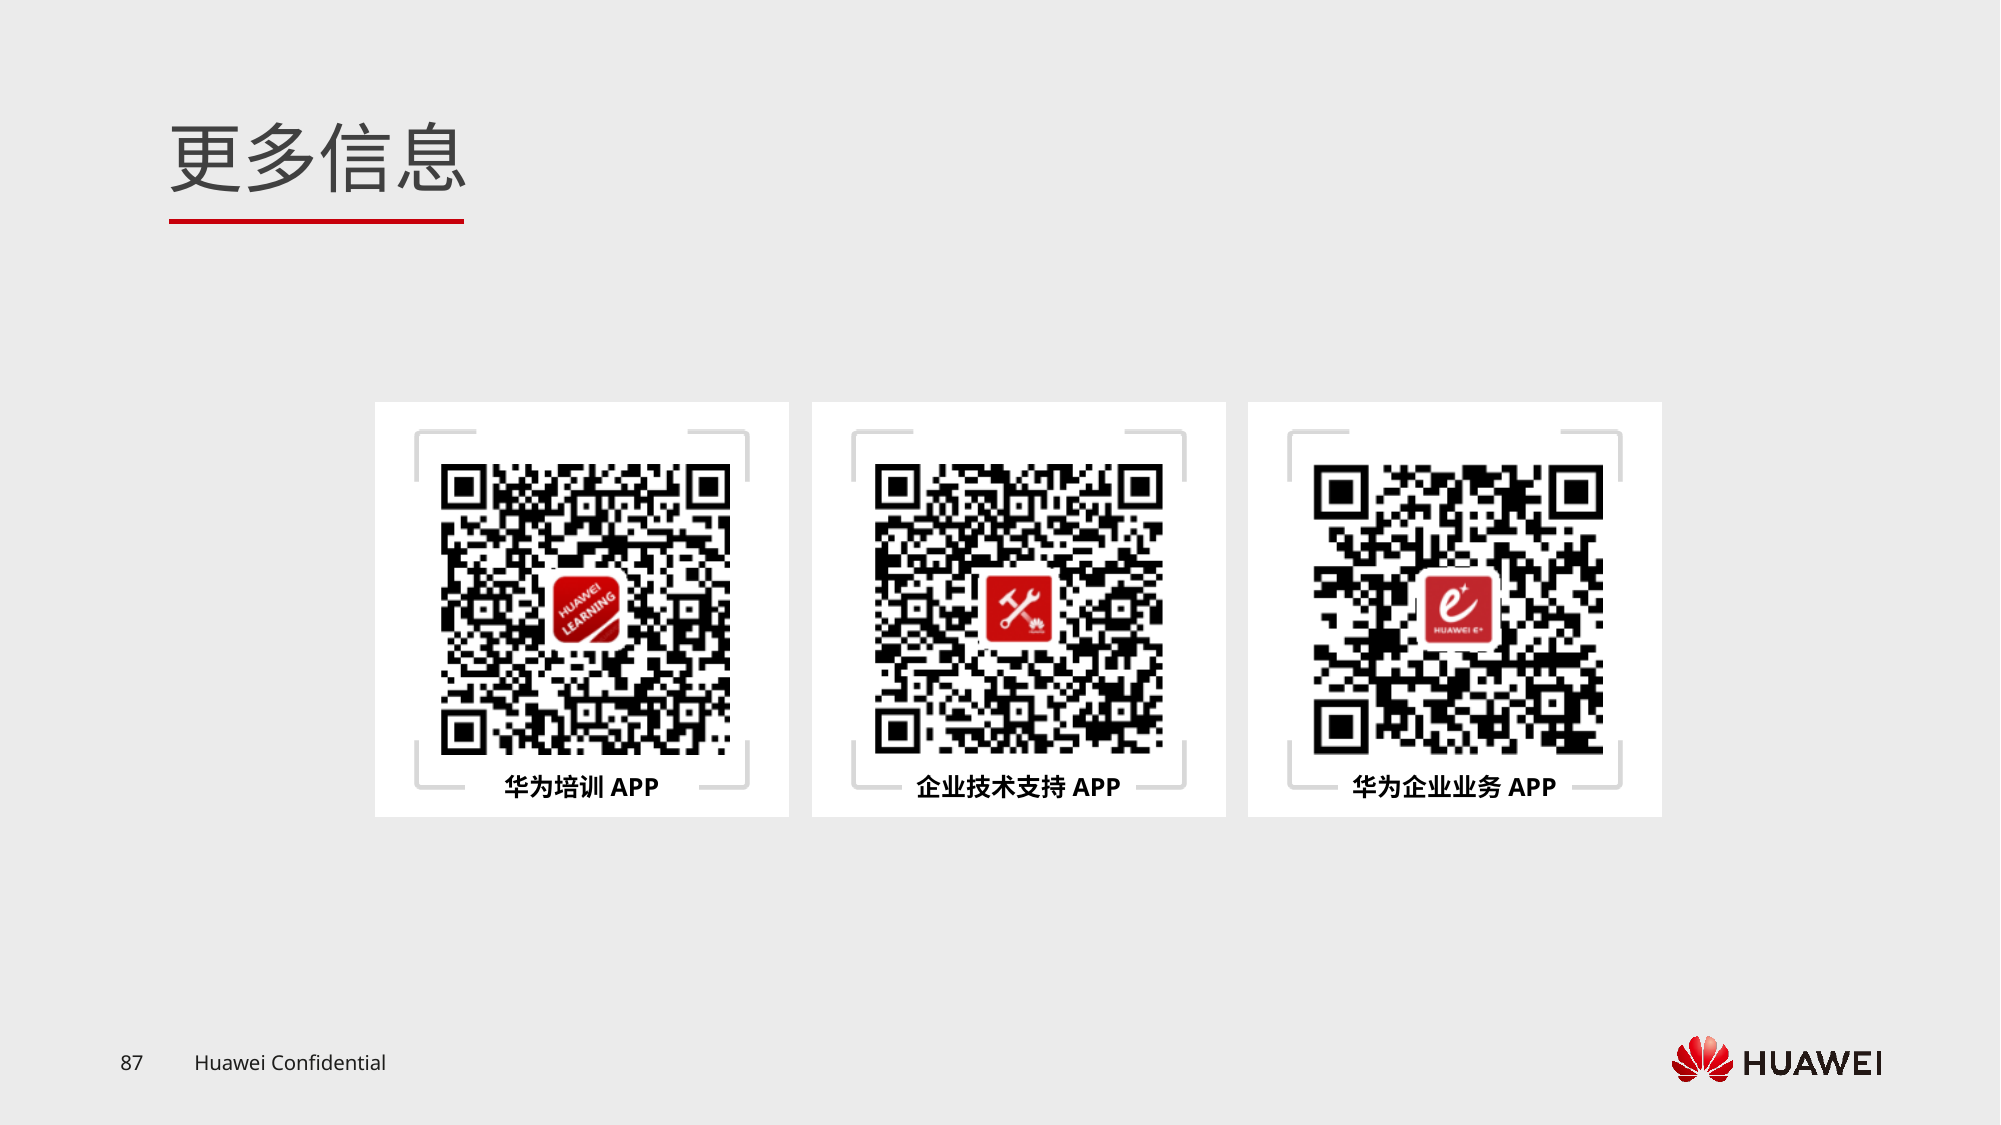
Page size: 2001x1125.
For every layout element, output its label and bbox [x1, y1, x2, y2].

picture [1672, 1036, 1881, 1082]
text_box [375, 402, 1662, 817]
